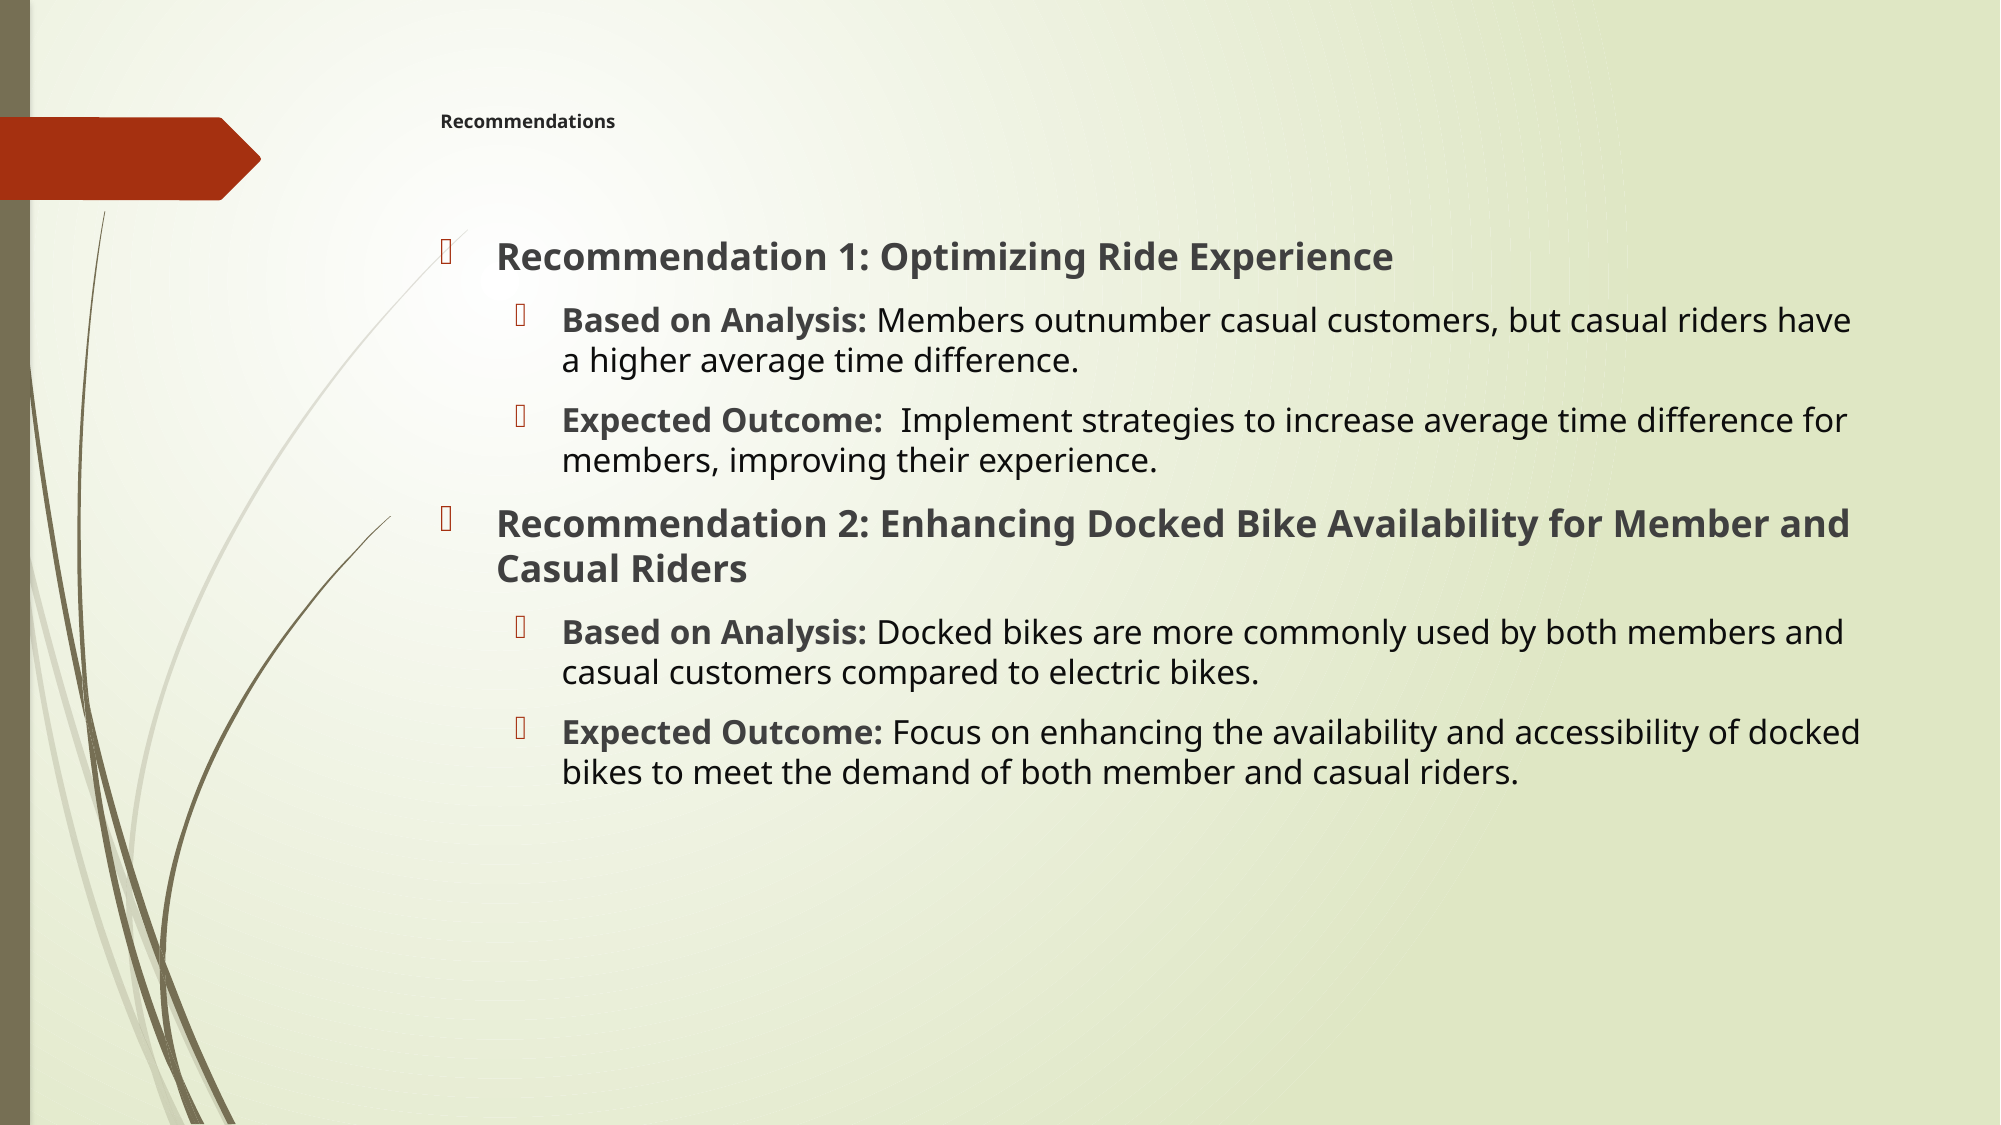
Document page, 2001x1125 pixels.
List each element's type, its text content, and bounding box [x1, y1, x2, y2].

title Recommendations [425, 102, 1888, 210]
list Recommendation 1: Optimizing Ride Experience Based on Analysis: Members outnumber casual customers, but casual riders have a higher average time difference. Expected Outcome: Implement strategies to increase average time difference for members, improving their experience. Recommendation 2: Enhancing Docked Bike Availability for Member and Casual Riders Based on Analysis: Docked bikes are more commonly used by both members and casual customers compared to electric bikes. Expected Outcome: Focus on enhancing the availability and accessibility of docked bikes to meet the demand of both member and casual riders. [424, 225, 1888, 967]
